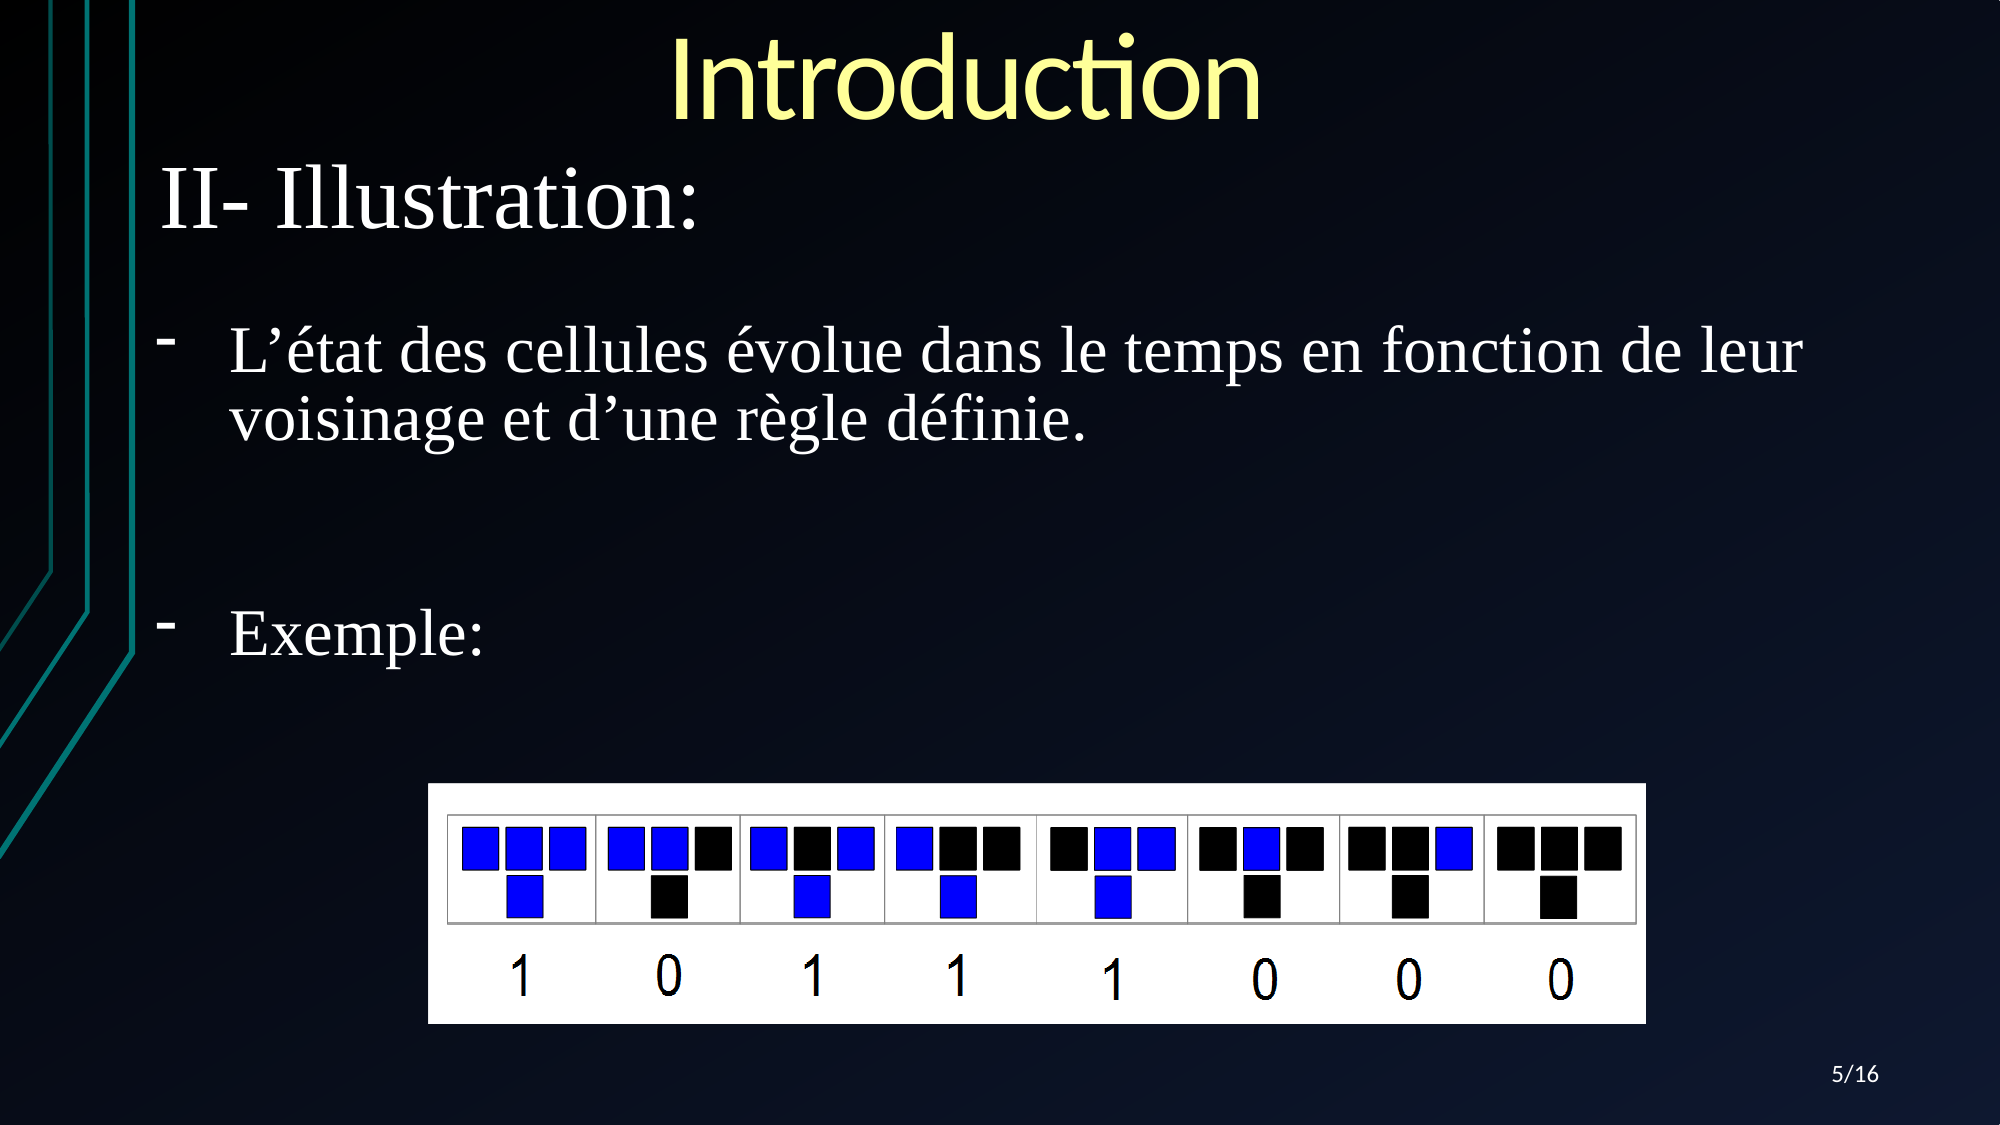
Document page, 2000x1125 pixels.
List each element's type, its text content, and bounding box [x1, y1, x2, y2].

text_box Exemple: [134, 576, 1940, 695]
text_box L’état des cellules évolue dans le temps en fonction de leur voisinage et d’une règle définie. [134, 283, 1940, 488]
text_box II- Illustration: [139, 147, 1794, 254]
picture [428, 783, 1646, 1024]
text_box Introduction [279, 11, 1655, 147]
slide_number 5/16 [1732, 1042, 1900, 1103]
